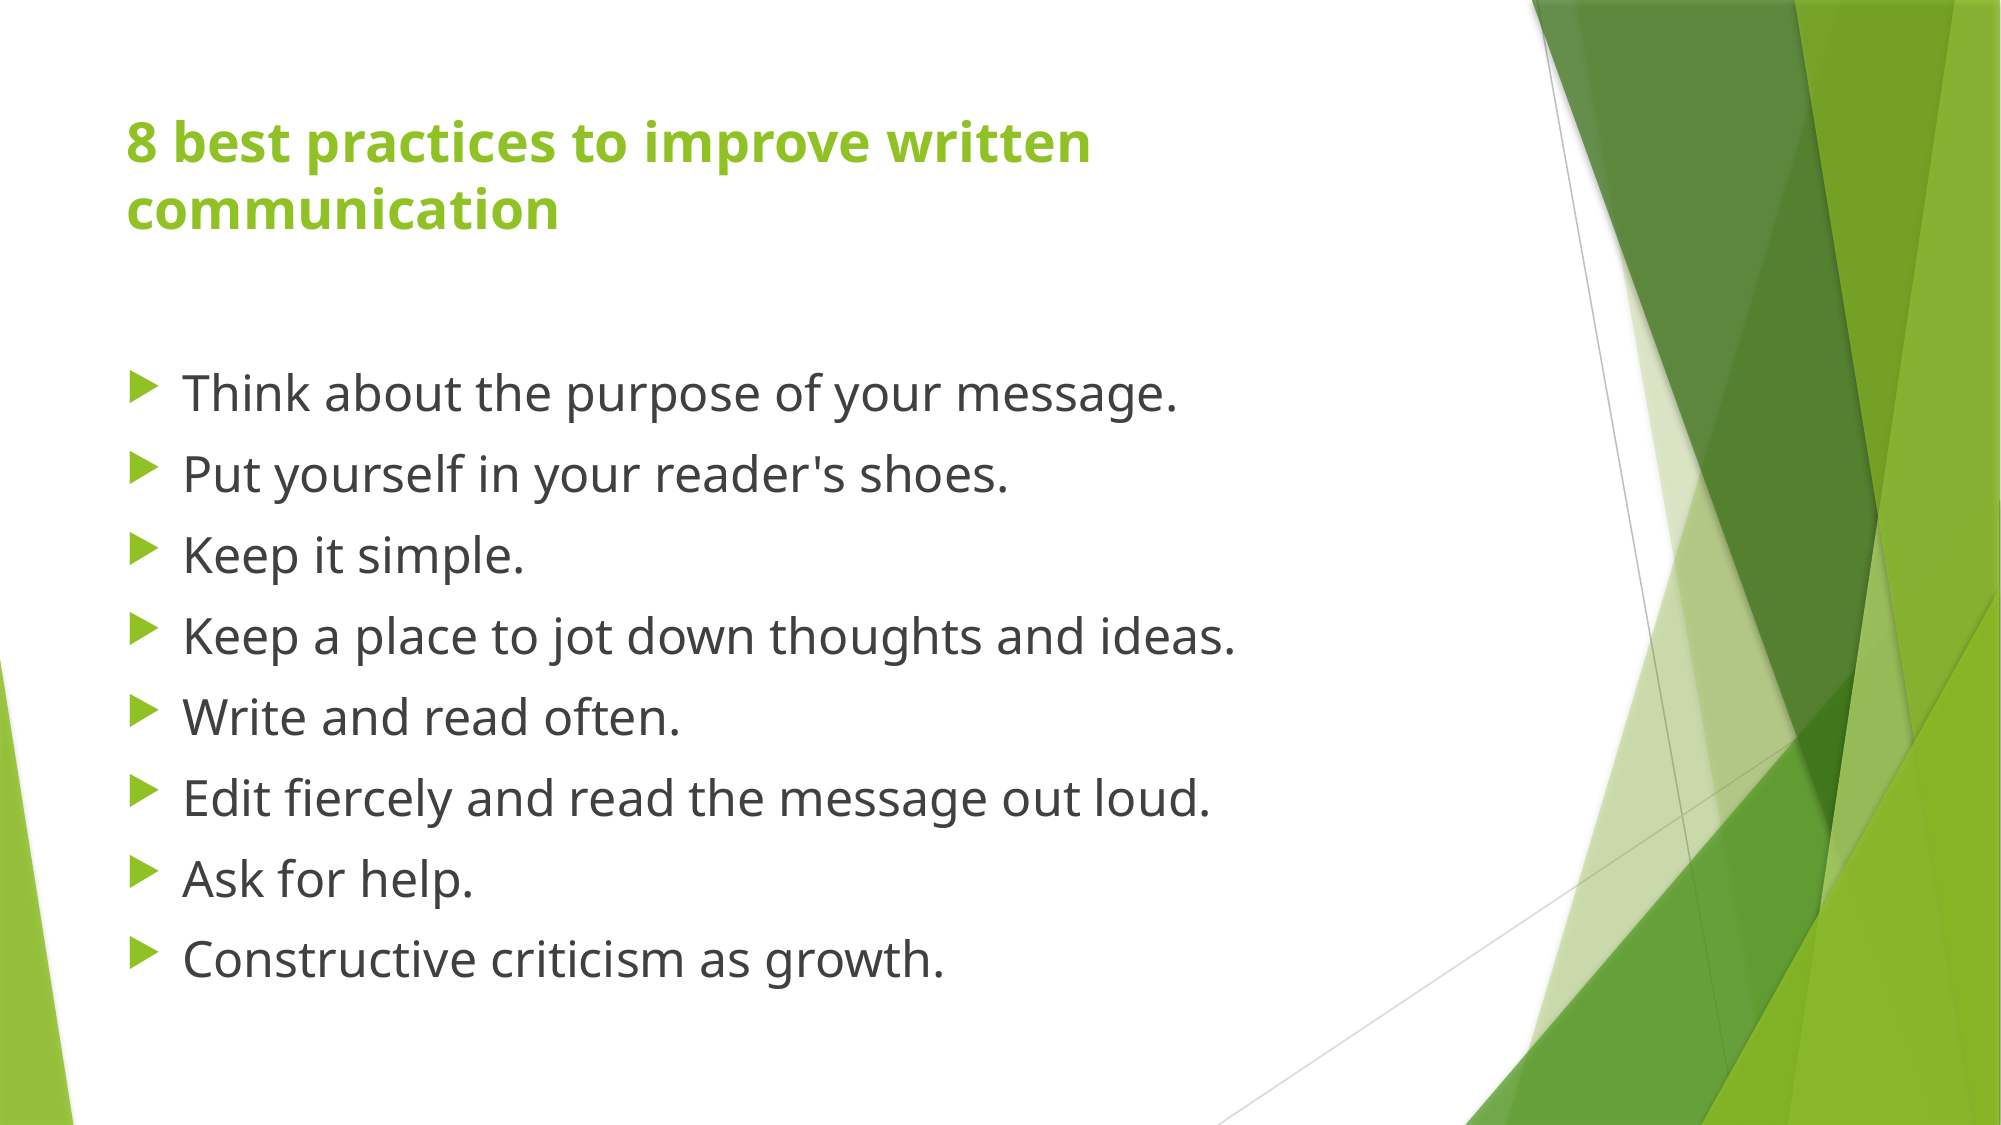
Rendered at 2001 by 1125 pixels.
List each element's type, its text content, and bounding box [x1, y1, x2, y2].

title 8 best practices to improve written communication [111, 99, 1522, 317]
list Think about the purpose of your message. Put yourself in your reader's shoes. Keep it simple. Keep a place to jot down thoughts and ideas. Write and read often. Edit fiercely and read the message out loud. Ask for help. Constructive criticism as growth. [111, 354, 1522, 992]
